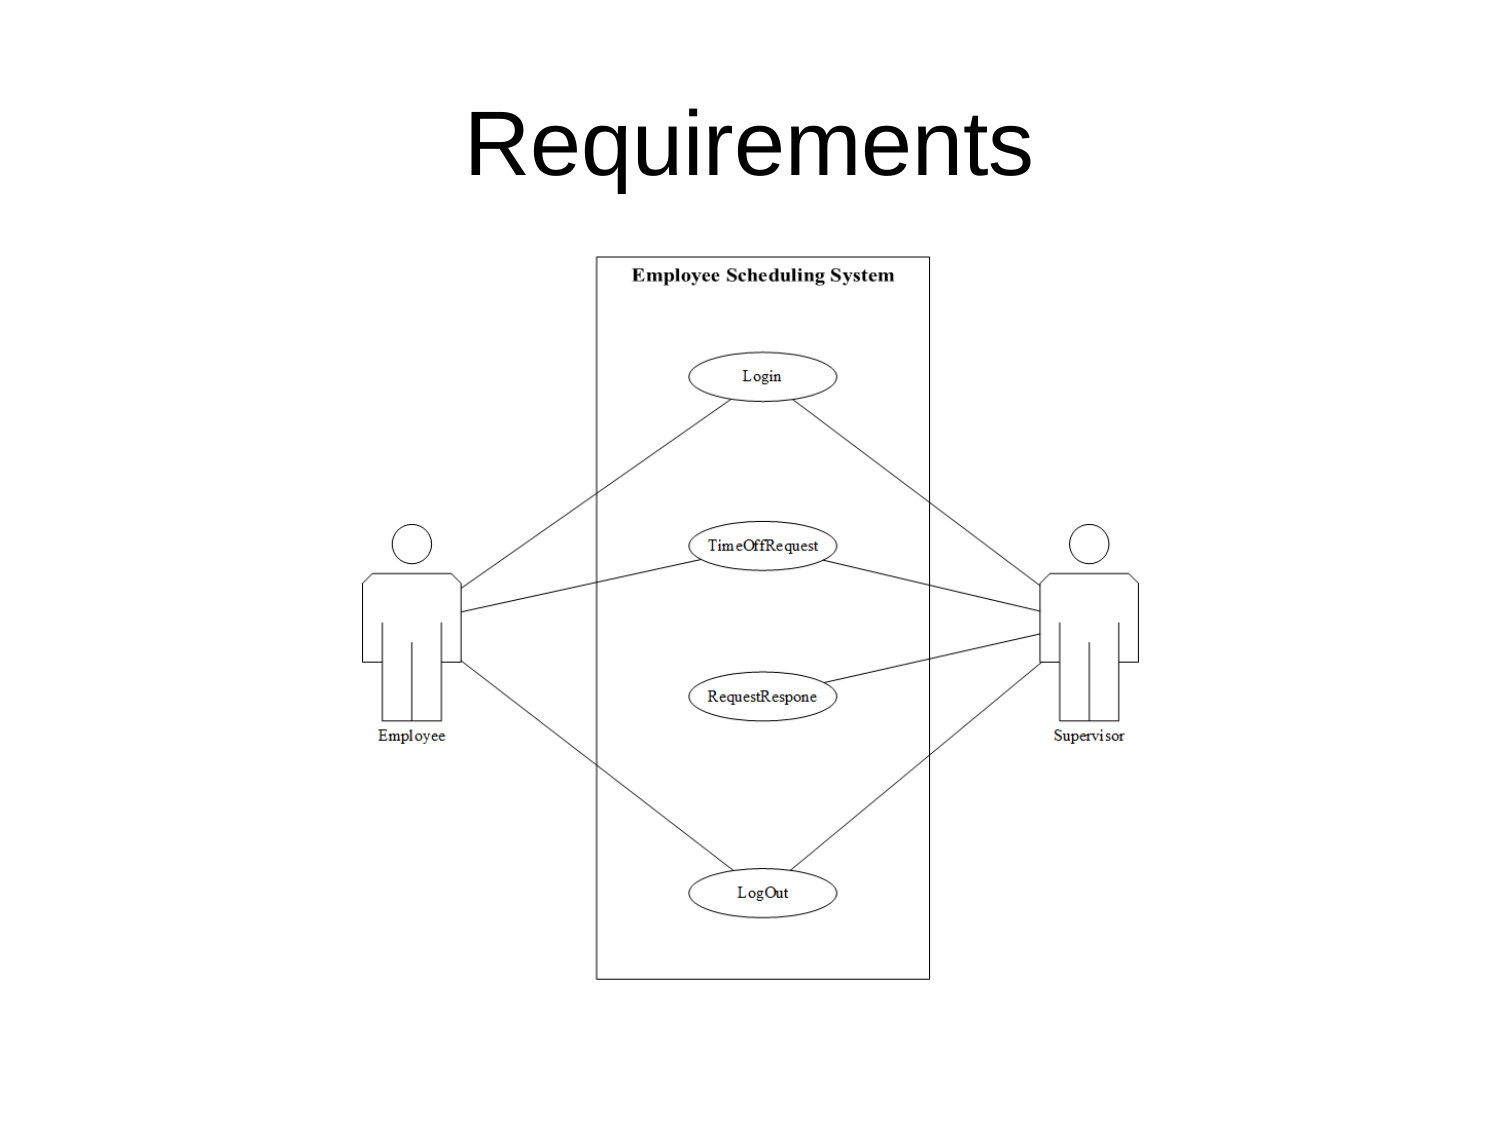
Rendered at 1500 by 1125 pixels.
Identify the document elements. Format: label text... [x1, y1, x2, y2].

title Requirements [75, 45, 1425, 233]
picture [361, 256, 1140, 980]
